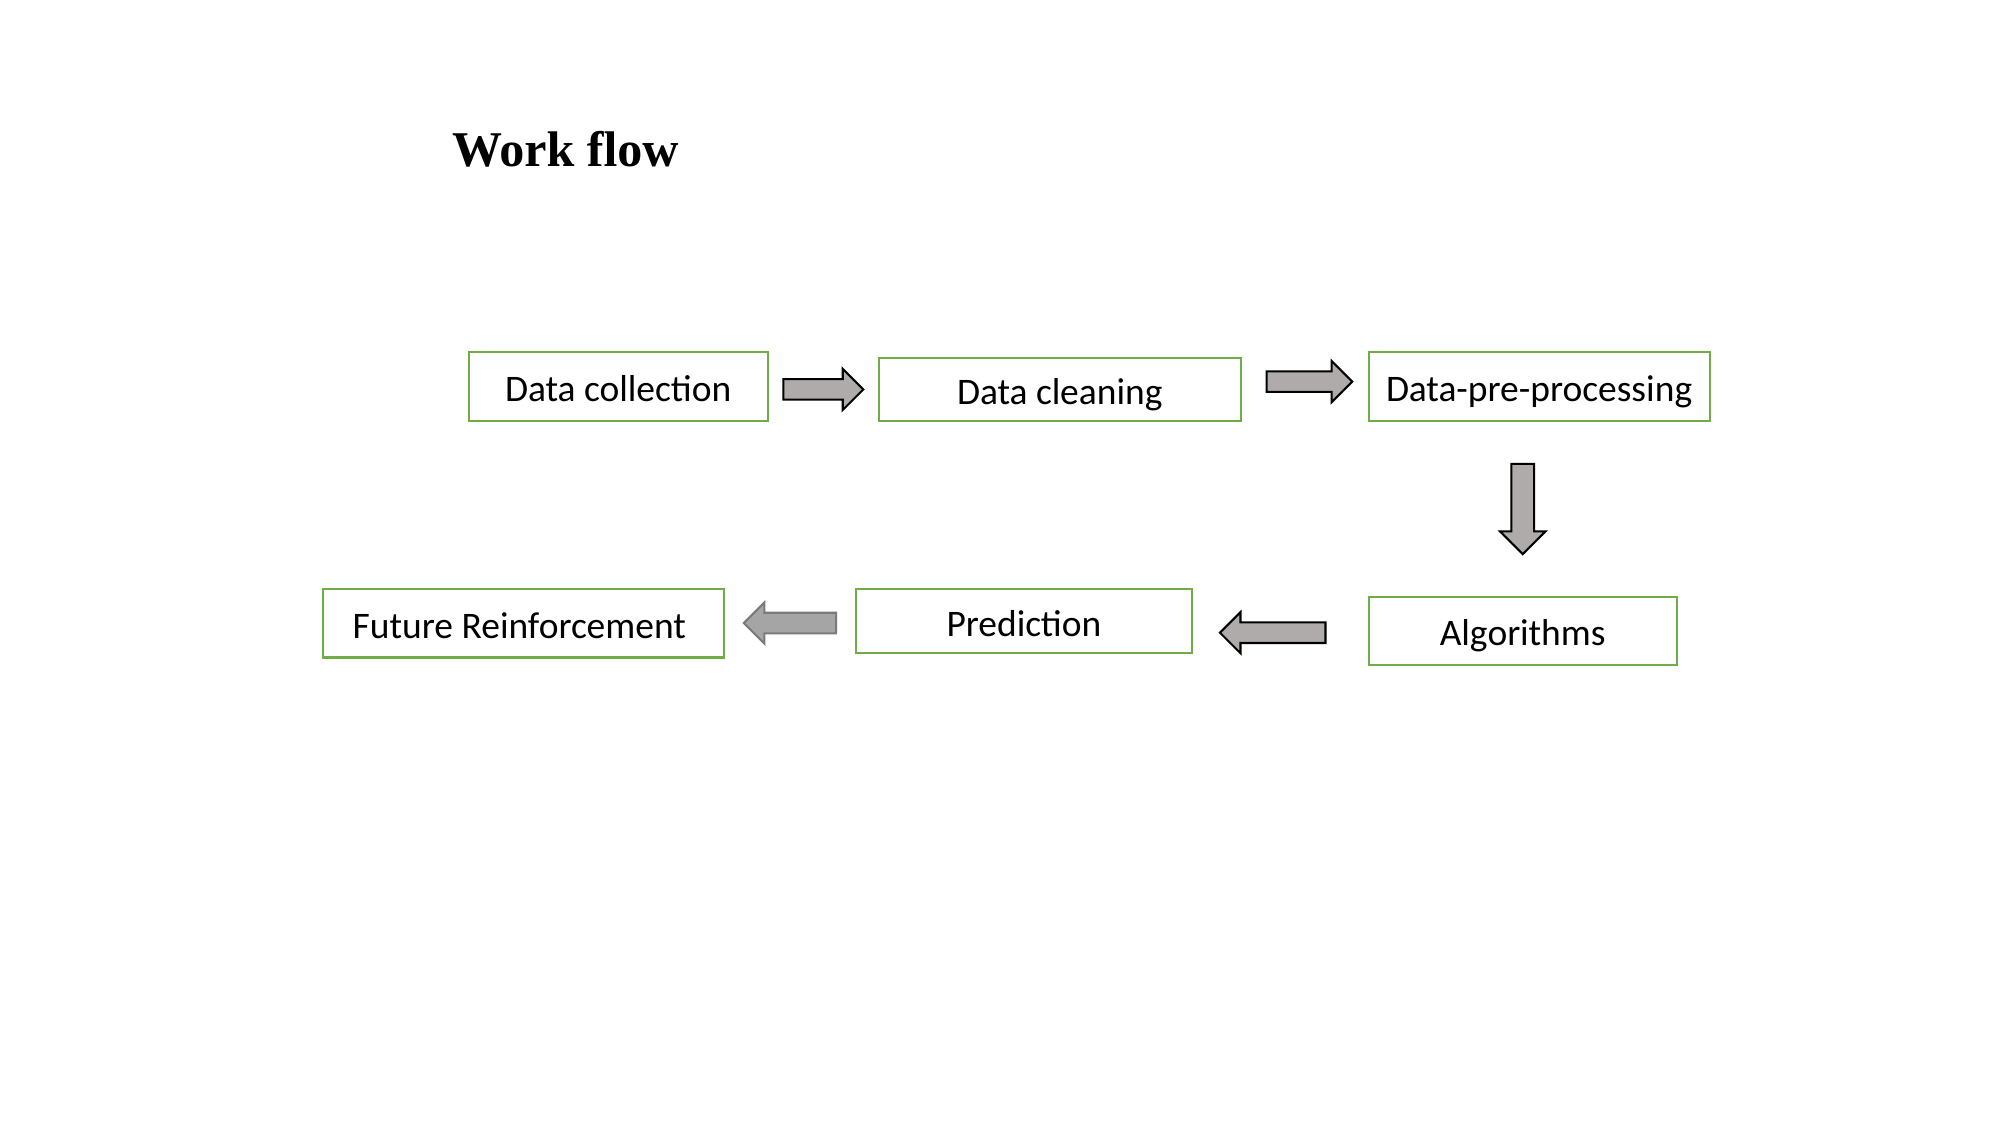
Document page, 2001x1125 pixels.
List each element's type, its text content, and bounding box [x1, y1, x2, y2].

text_box [742, 599, 838, 647]
text_box [1497, 462, 1549, 556]
text_box Data cleaning [878, 357, 1242, 422]
title Work flow [75, 95, 1068, 185]
text_box Prediction [855, 588, 1193, 654]
text_box [1218, 609, 1327, 656]
text_box Data-pre-processing [1368, 351, 1711, 422]
text_box [1265, 358, 1354, 405]
text_box Algorithms [1368, 596, 1678, 666]
text_box [782, 366, 865, 413]
text_box Data collection [468, 351, 769, 422]
text_box Future Reinforcement [322, 588, 725, 659]
